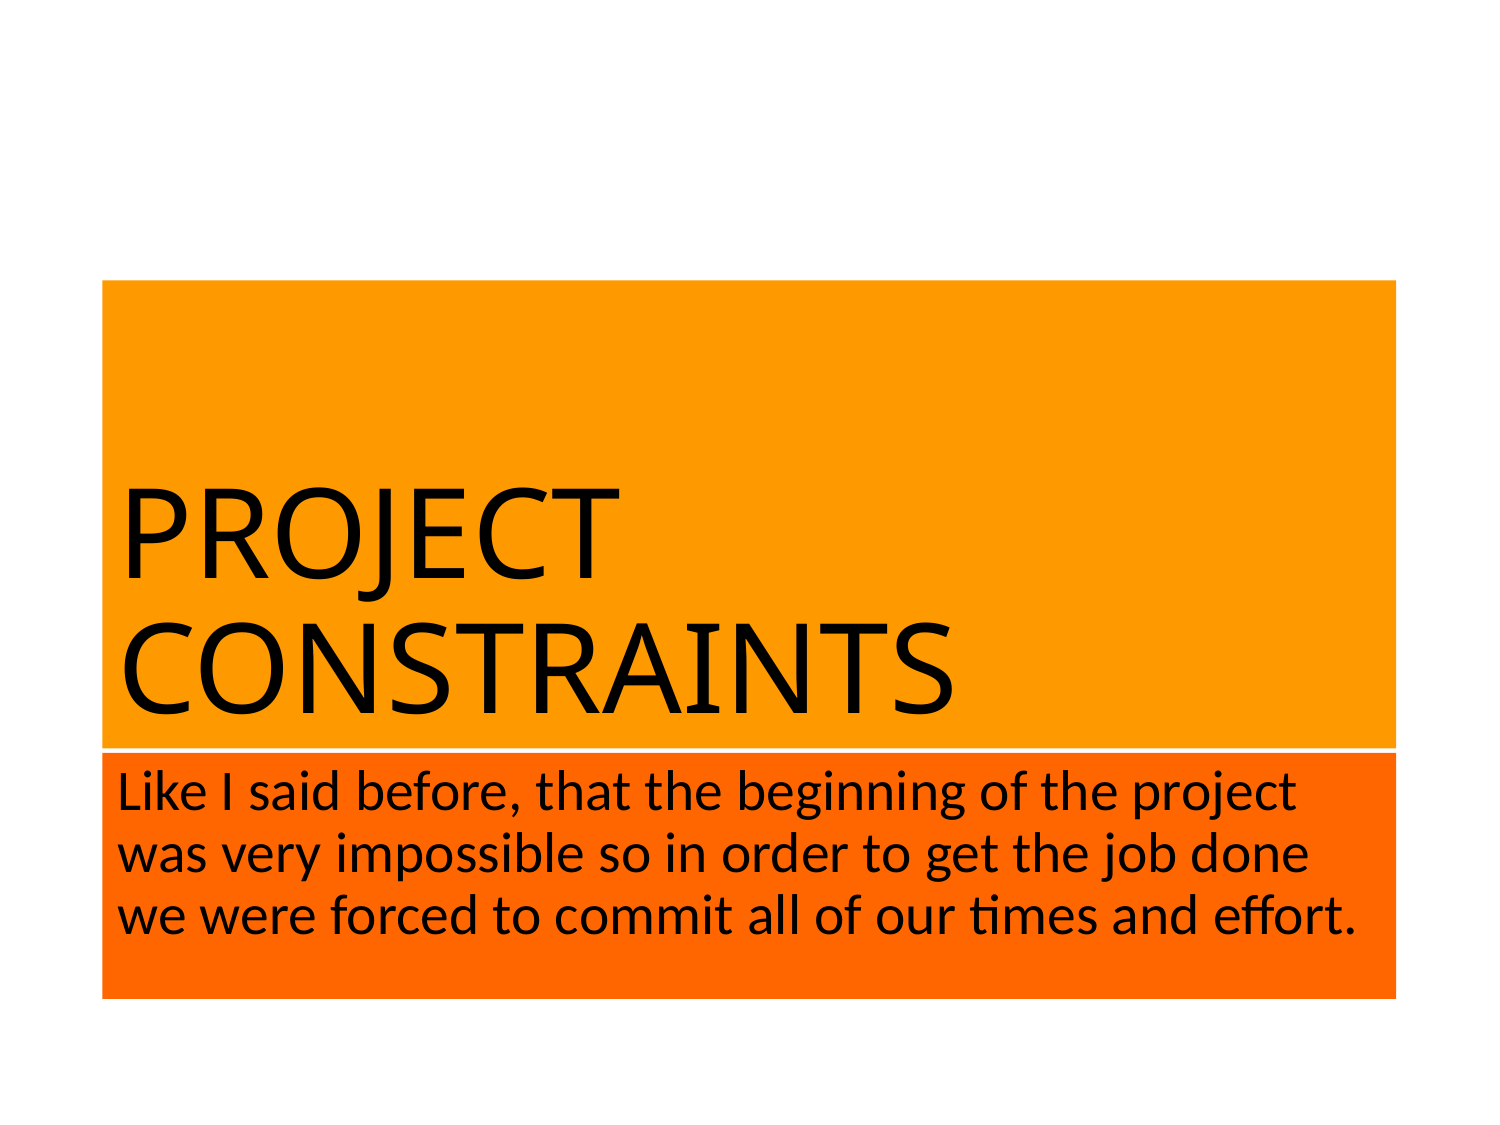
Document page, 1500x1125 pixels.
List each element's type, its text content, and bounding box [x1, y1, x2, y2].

list Like I said before, that the beginning of the project was very impossible so in order to get the job done we were forced to commit all of our times and effort. [102, 752, 1397, 999]
title PROJECT CONSTRAINTS [102, 280, 1397, 749]
